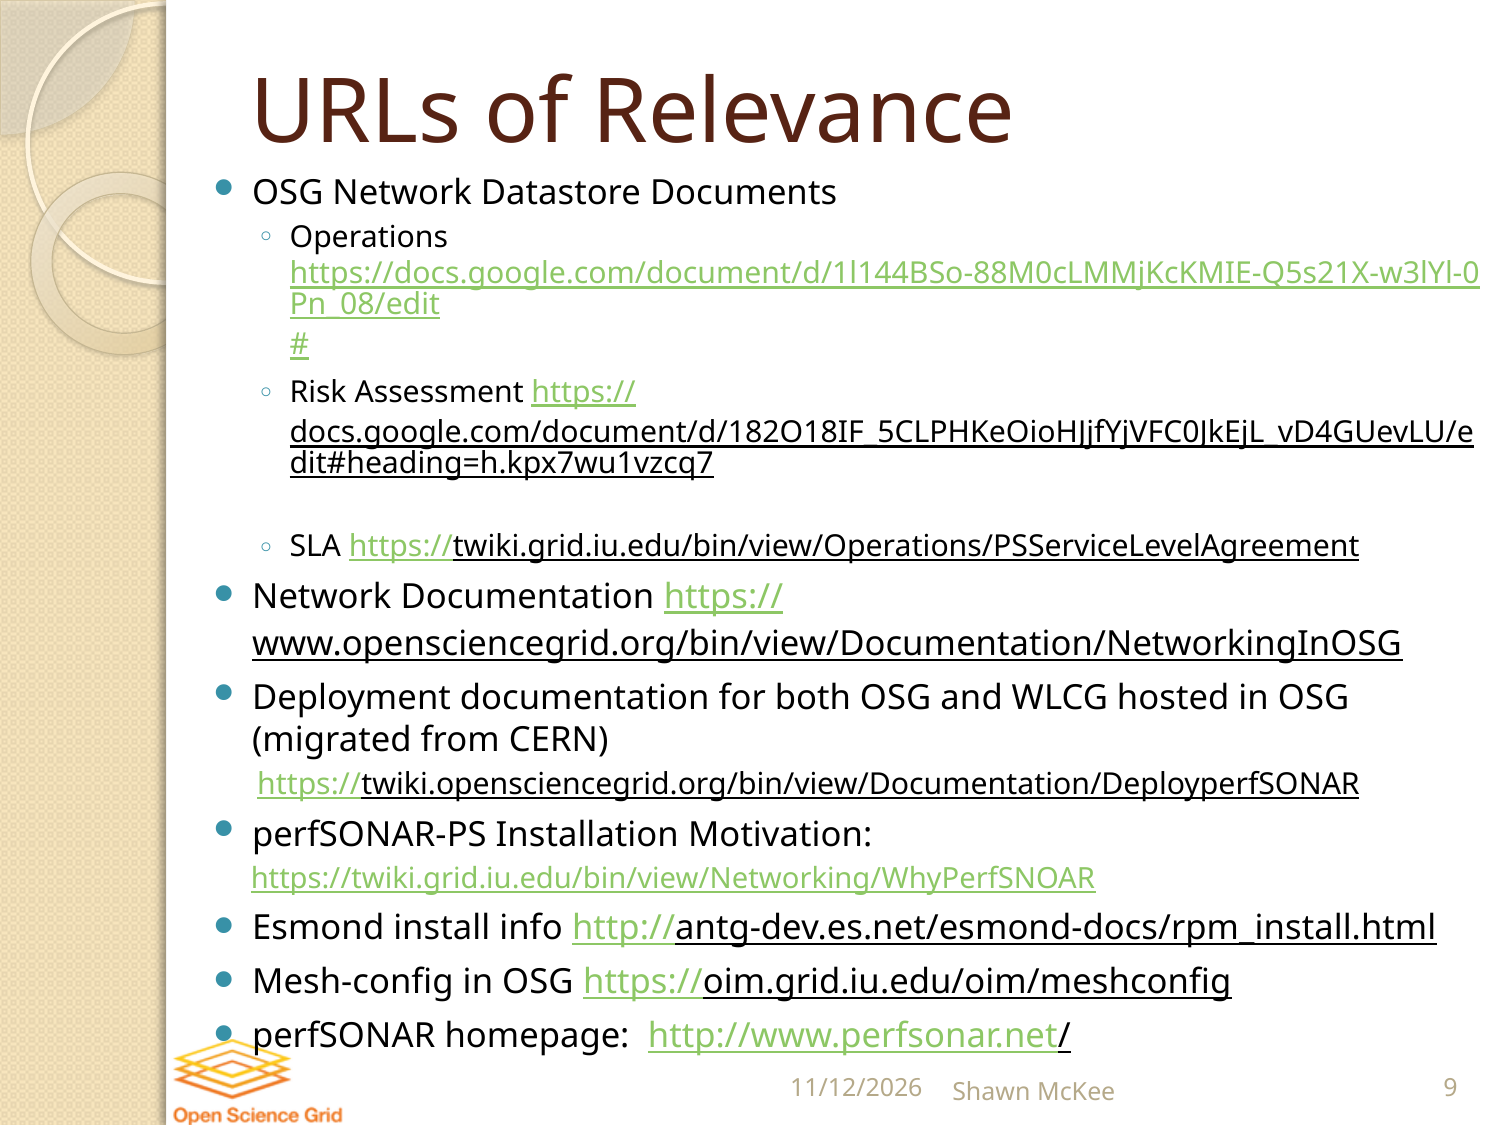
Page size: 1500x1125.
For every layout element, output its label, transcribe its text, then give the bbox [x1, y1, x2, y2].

title URLs of Relevance [235, 12, 1466, 162]
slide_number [587, 1034, 937, 1113]
slide_number 9 [1413, 1034, 1488, 1113]
list OSG Network Datastore Documents Operations https://docs.google.com/document/d/1l144BSo-88M0cLMMjKcKMIE-Q5s21X-w3lYl-0Pn_08/edit# Risk Assessment https://docs.google.com/document/d/182O18IF_5CLPHKeOioHJjfYjVFC0JkEjL_vD4GUevLU/edit#heading=h.kpx7wu1vzcq7 SLA https://twiki.grid.iu.edu/bin/view/Operations/PSServiceLevelAgreement Network Documentation https://www.opensciencegrid.org/bin/view/Documentation/NetworkingInOSG Deployment documentation for both OSG and WLCG hosted in OSG (migrated from CERN) https://twiki.opensciencegrid.org/bin/view/Documentation/DeployperfSONAR perfSONAR-PS Installation Motivation: https://twiki.grid.iu.edu/bin/view/Networking/WhyPerfSNOAR Esmond install info http://antg-dev.es.net/esmond-docs/rpm_install.html Mesh-config in OSG https://oim.grid.iu.edu/oim/meshconfig perfSONAR homepage: http://www.perfsonar.net/ [187, 162, 1500, 1025]
picture [150, 1039, 385, 1125]
footer Shawn McKee [937, 1034, 1413, 1113]
